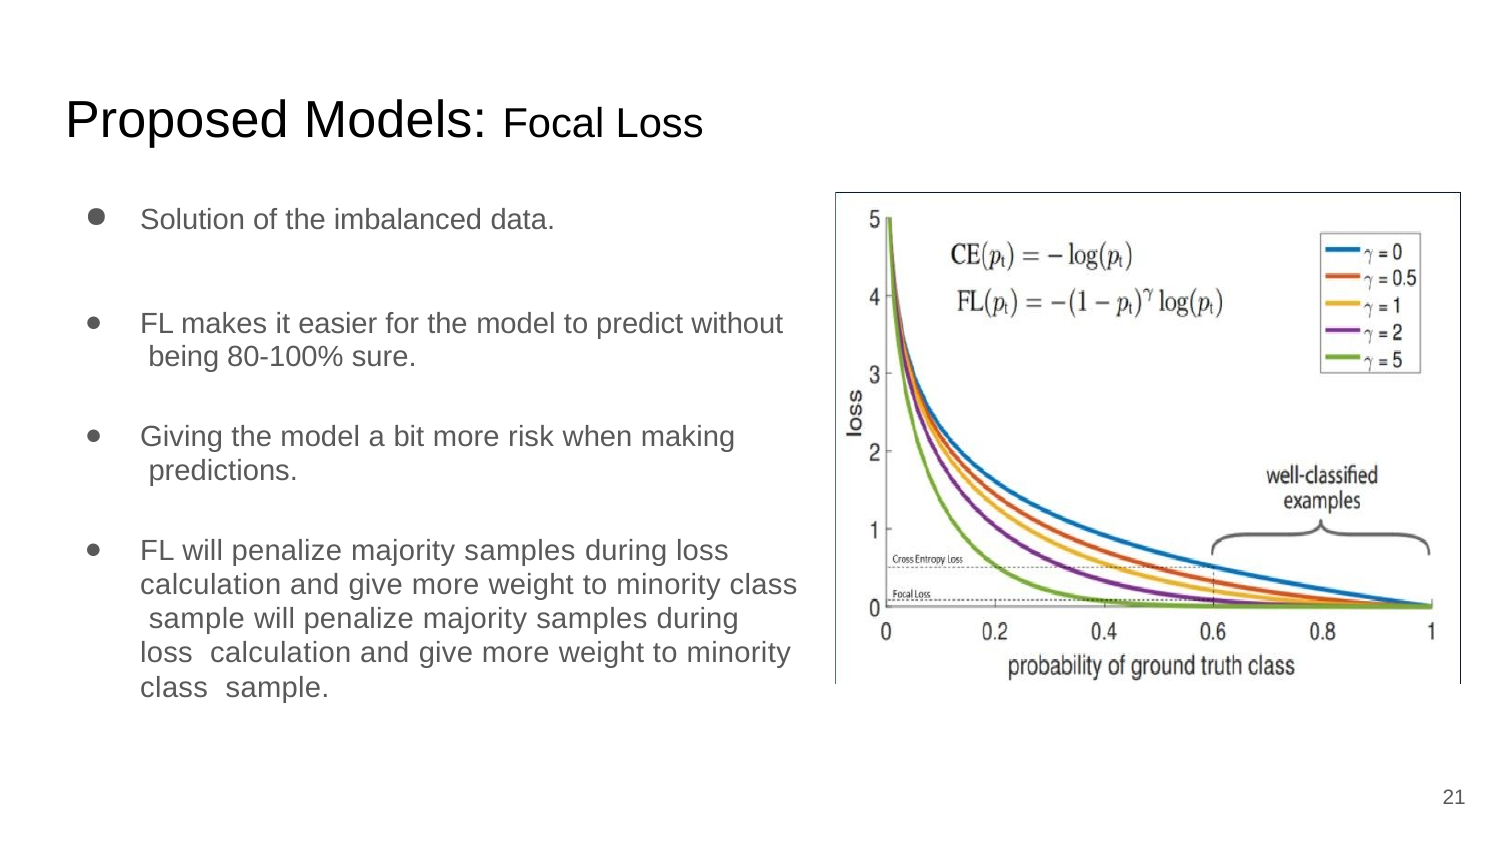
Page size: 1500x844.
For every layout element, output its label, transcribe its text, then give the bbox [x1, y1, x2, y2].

slide_number 13 [1436, 783, 1473, 844]
text_box [835, 191, 1462, 684]
text_box Solution of the imbalanced data. FL makes it easier for the model to predict without being 80-100% sure. Giving the model a bit more risk when making predictions. FL will penalize majority samples during loss calculation and give more weight to minority class sample will penalize majority samples during loss calculation and give more weight to minority class sample. [82, 198, 800, 703]
title Proposed Models: Focal Loss [63, 82, 707, 227]
